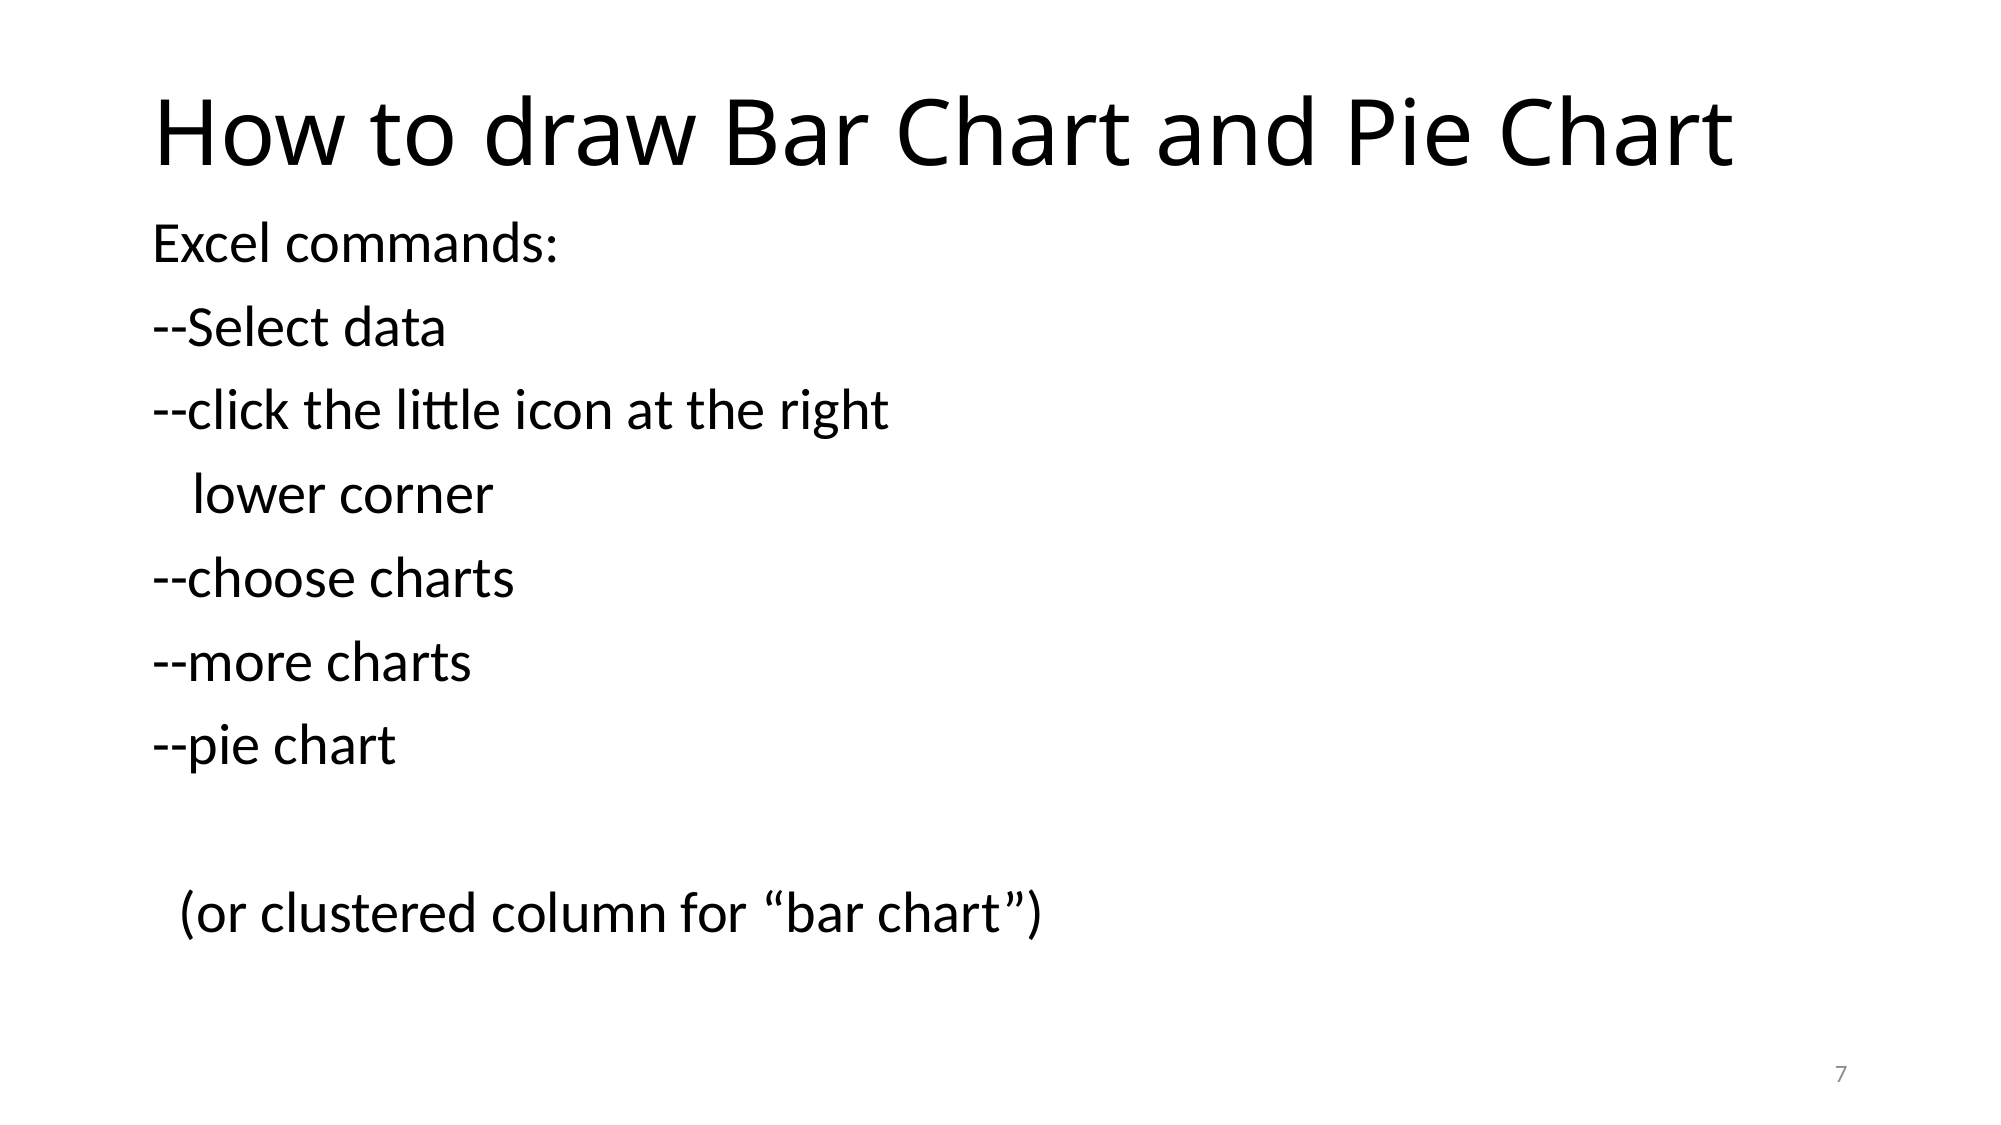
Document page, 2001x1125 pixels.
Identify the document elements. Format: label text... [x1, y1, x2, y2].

list Excel commands: --Select data --click the little icon at the right lower corner --choose charts --more charts --pie chart (or clustered column for “bar chart”) [137, 204, 1863, 1014]
title How to draw Bar Chart and Pie Chart [137, 59, 1863, 204]
slide_number 7 [1412, 1042, 1863, 1103]
